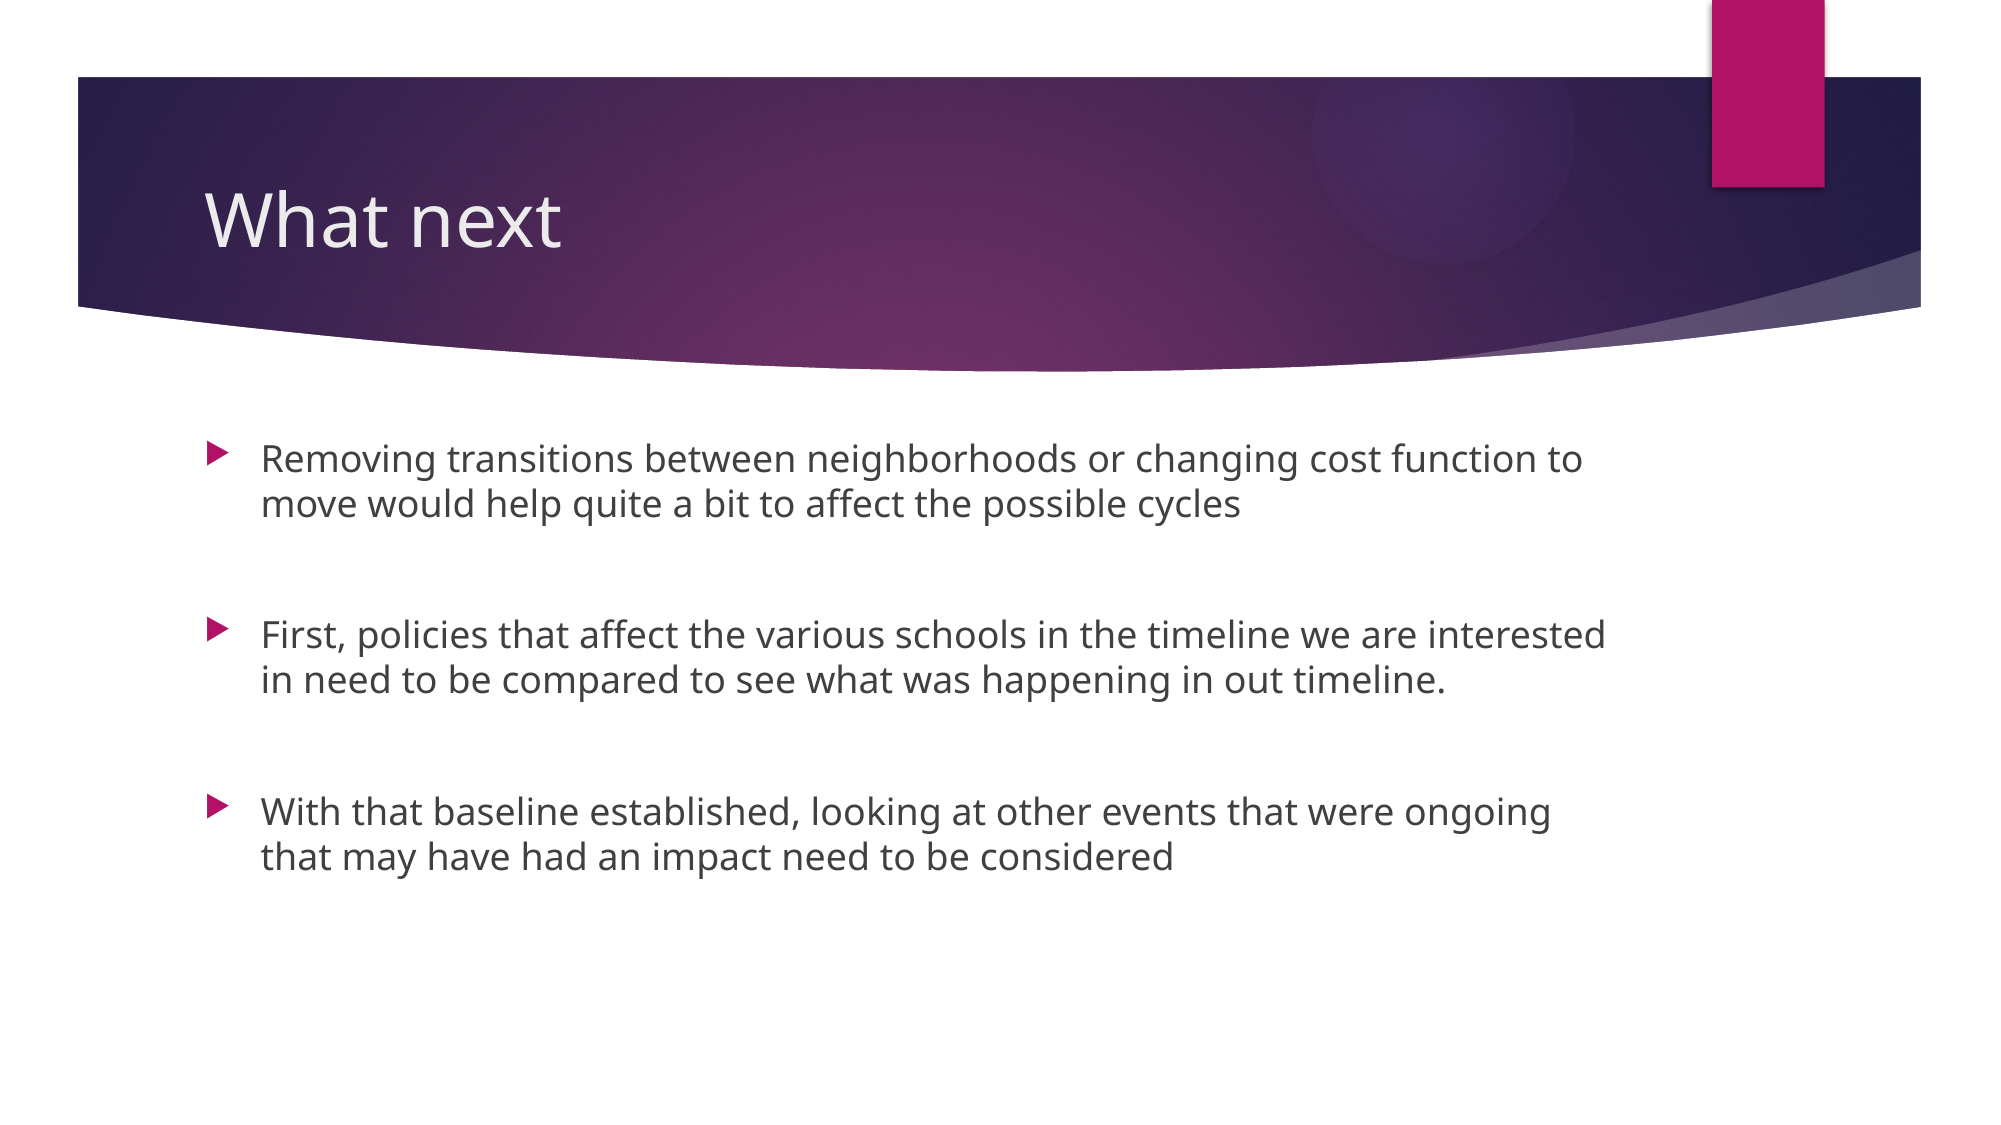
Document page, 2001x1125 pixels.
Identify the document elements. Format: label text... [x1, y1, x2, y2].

list Removing transitions between neighborhoods or changing cost function to move would help quite a bit to affect the possible cycles First, policies that affect the various schools in the timeline we are interested in need to be compared to see what was happening in out timeline. With that baseline established, looking at other events that were ongoing that may have had an impact need to be considered [189, 427, 1638, 988]
title What next [189, 159, 1627, 276]
